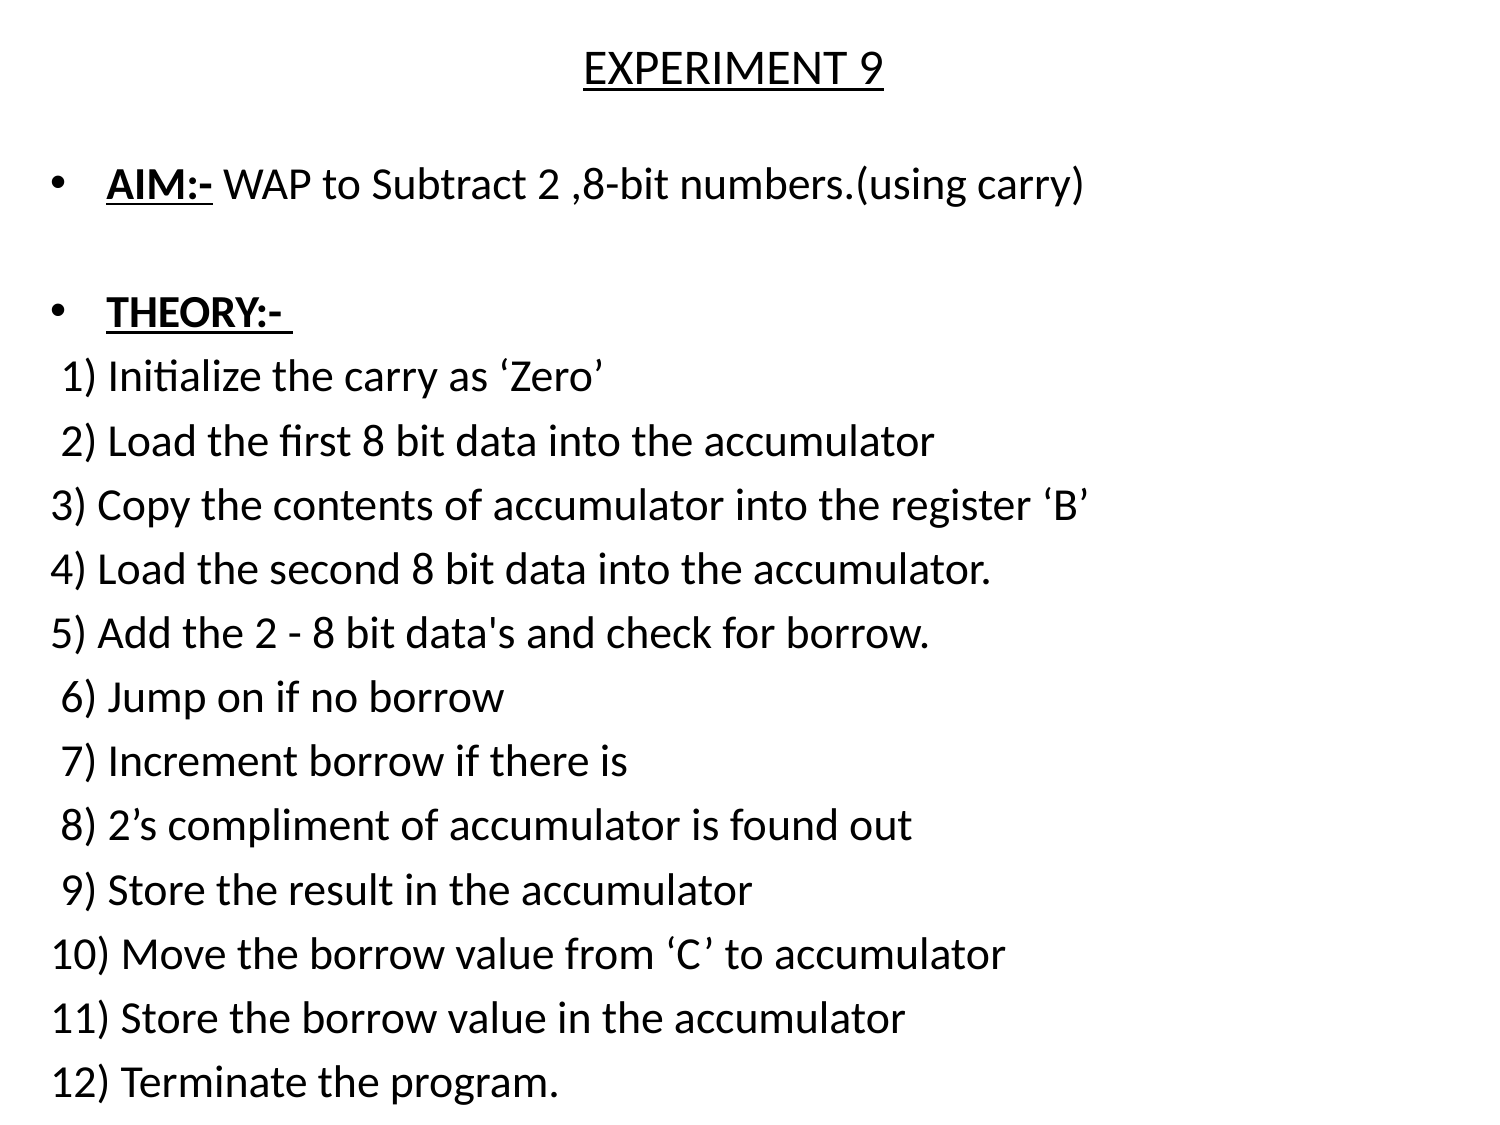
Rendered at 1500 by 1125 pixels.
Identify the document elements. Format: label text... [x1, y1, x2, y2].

title EXPERIMENT 9 [58, 35, 1409, 82]
list AIM:- WAP to Subtract 2 ,8-bit numbers.(using carry) THEORY:- 1) Initialize the carry as ‘Zero’ 2) Load the first 8 bit data into the accumulator 3) Copy the contents of accumulator into the register ‘B’ 4) Load the second 8 bit data into the accumulator. 5) Add the 2 - 8 bit data's and check for borrow. 6) Jump on if no borrow 7) Increment borrow if there is 8) 2’s compliment of accumulator is found out 9) Store the result in the accumulator 10) Move the borrow value from ‘C’ to accumulator 11) Store the borrow value in the accumulator 12) Terminate the program. [35, 82, 1442, 1125]
